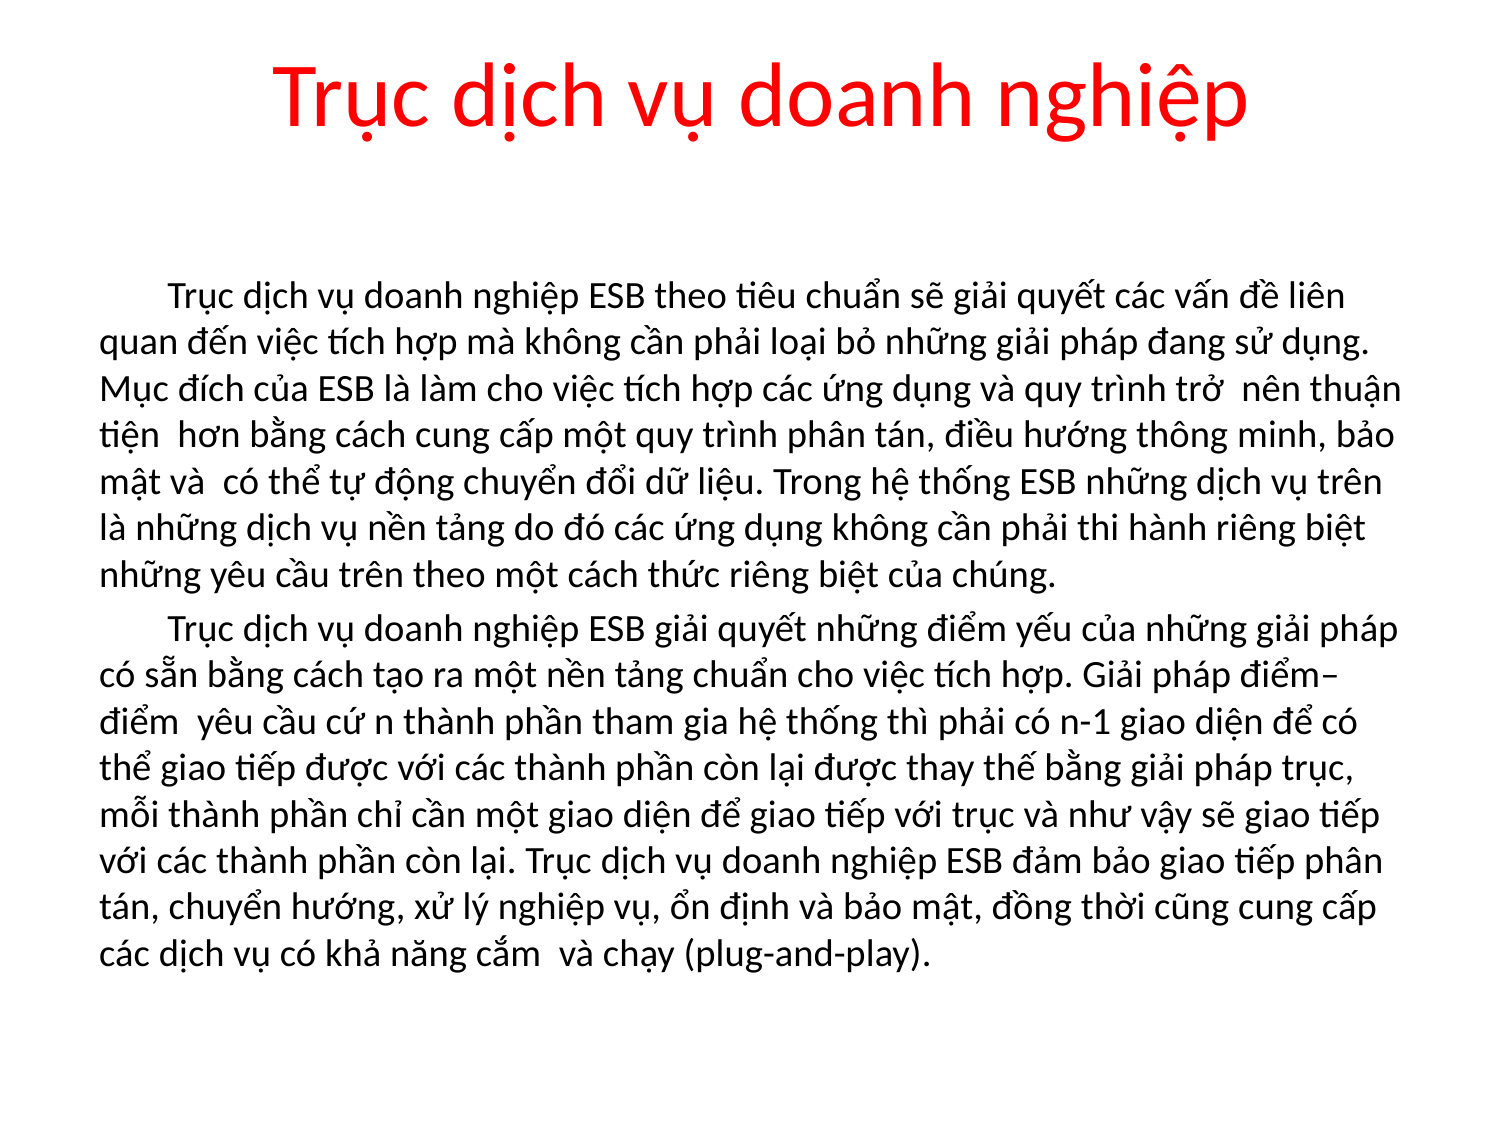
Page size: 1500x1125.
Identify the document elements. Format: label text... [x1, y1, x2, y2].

title Trục dịch vụ doanh nghiệp [87, 0, 1438, 180]
list Trục dịch vụ doanh nghiệp ESB theo tiêu chuẩn sẽ giải quyết các vấn đề liên quan đến việc tích hợp mà không cần phải loại bỏ những giải pháp đang sử dụng. Mục đích của ESB là làm cho việc tích hợp các ứng dụng và quy trình trở nên thuận tiện hơn bằng cách cung cấp một quy trình phân tán, điều hướng thông minh, bảo mật và có thể tự động chuyển đổi dữ liệu. Trong hệ thống ESB những dịch vụ trên là những dịch vụ nền tảng do đó các ứng dụng không cần phải thi hành riêng biệt những yêu cầu trên theo một cách thức riêng biệt của chúng. Trục dịch vụ doanh nghiệp ESB giải quyết những điểm yếu của những giải pháp có sẵn bằng cách tạo ra một nền tảng chuẩn cho việc tích hợp. Giải pháp điểm–điểm yêu cầu cứ n thành phần tham gia hệ thống thì phải có n-1 giao diện để có thể giao tiếp được với các thành phần còn lại được thay thế bằng giải pháp trục, mỗi thành phần chỉ cần một giao diện để giao tiếp với trục và như vậy sẽ giao tiếp với các thành phần còn lại. Trục dịch vụ doanh nghiệp ESB đảm bảo giao tiếp phân tán, chuyển hướng, xử lý nghiệp vụ, ổn định và bảo mật, đồng thời cũng cung cấp các dịch vụ có khả năng cắm và chạy (plug-and-play). [75, 262, 1425, 1005]
